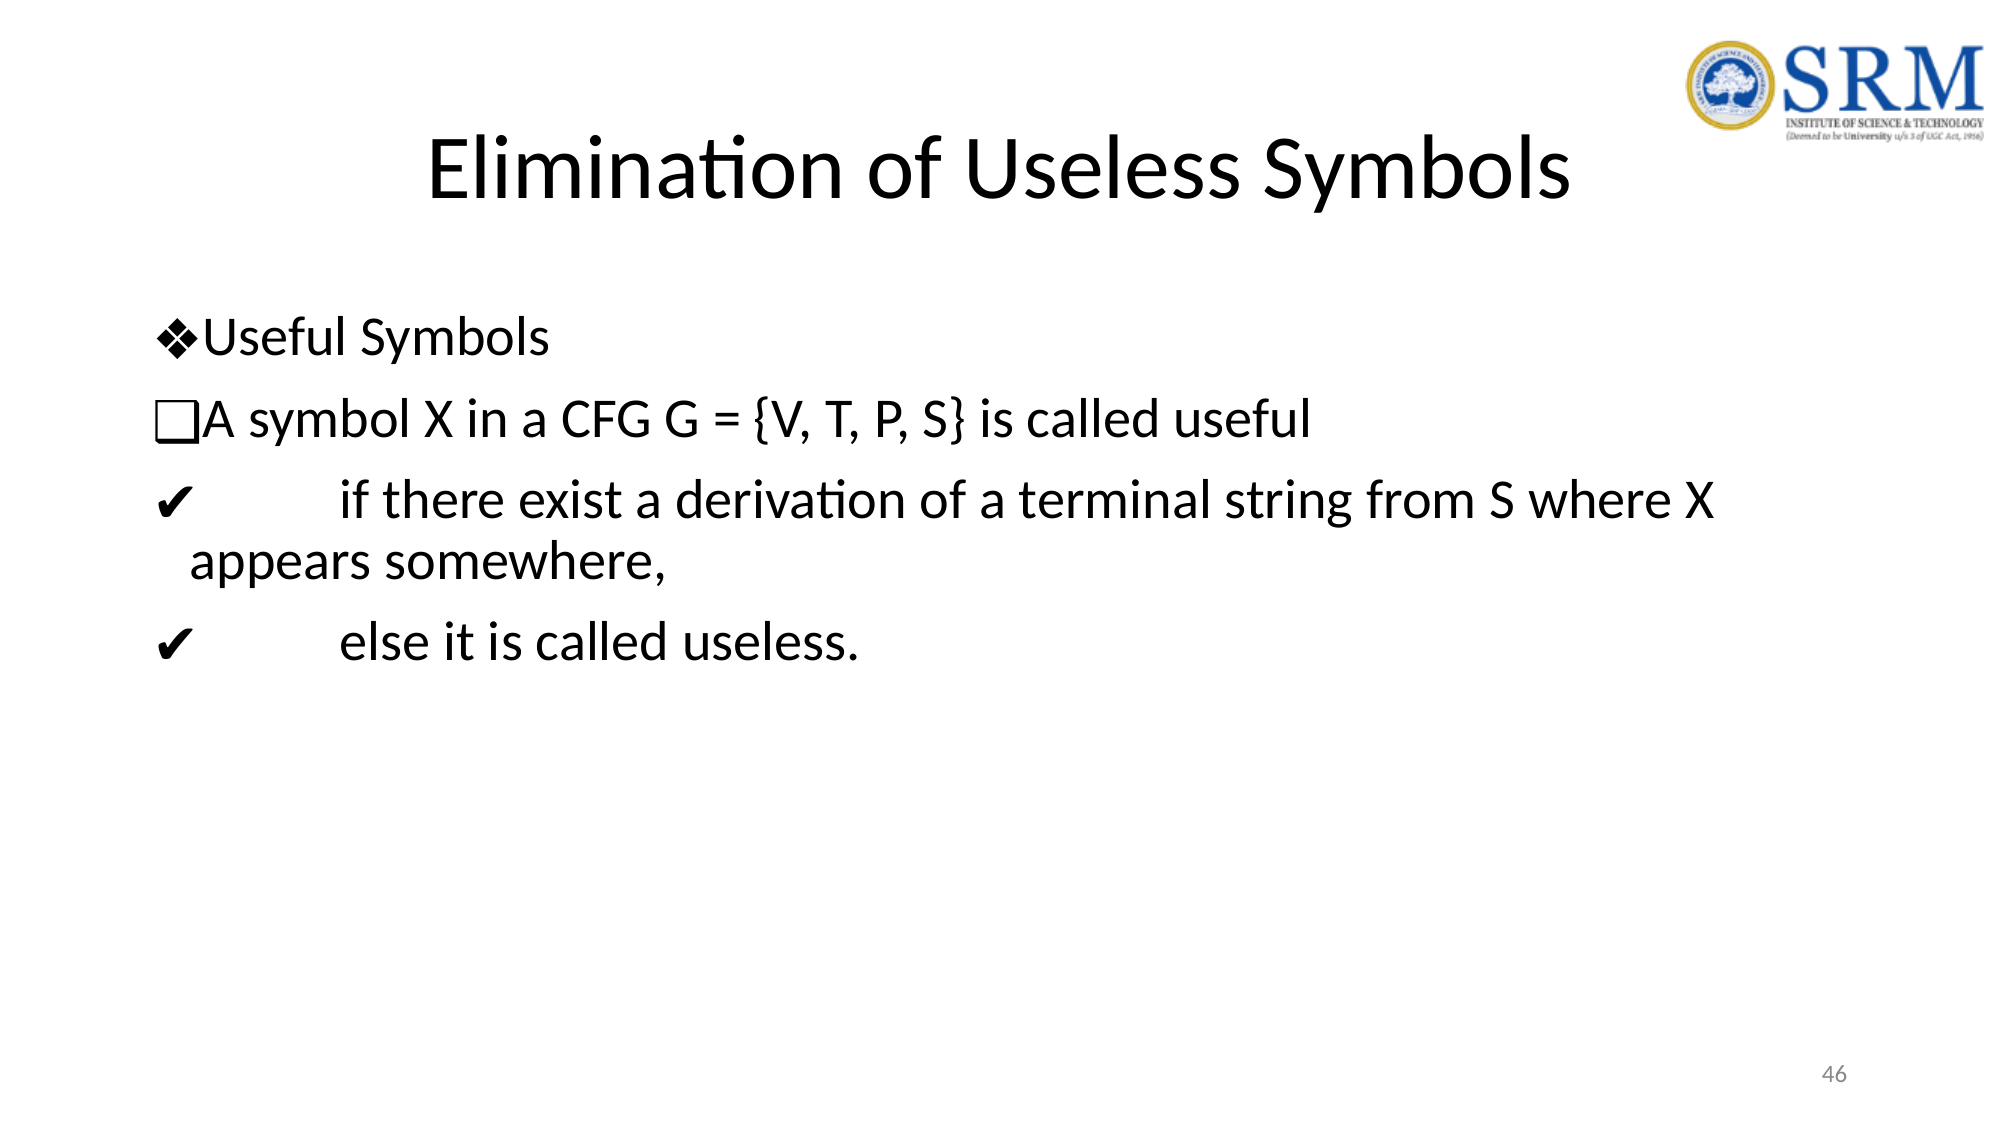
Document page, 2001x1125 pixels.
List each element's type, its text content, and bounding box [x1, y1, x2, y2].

title Elimination of Useless Symbols [137, 59, 1863, 278]
picture [1674, 0, 1993, 182]
slide_number 46 [1412, 1042, 1863, 1103]
list Useful Symbols A symbol X in a CFG G = {V, T, P, S} is called useful if there exist a derivation of a terminal string from S where X appears somewhere, else it is called useless. [137, 299, 1863, 1014]
